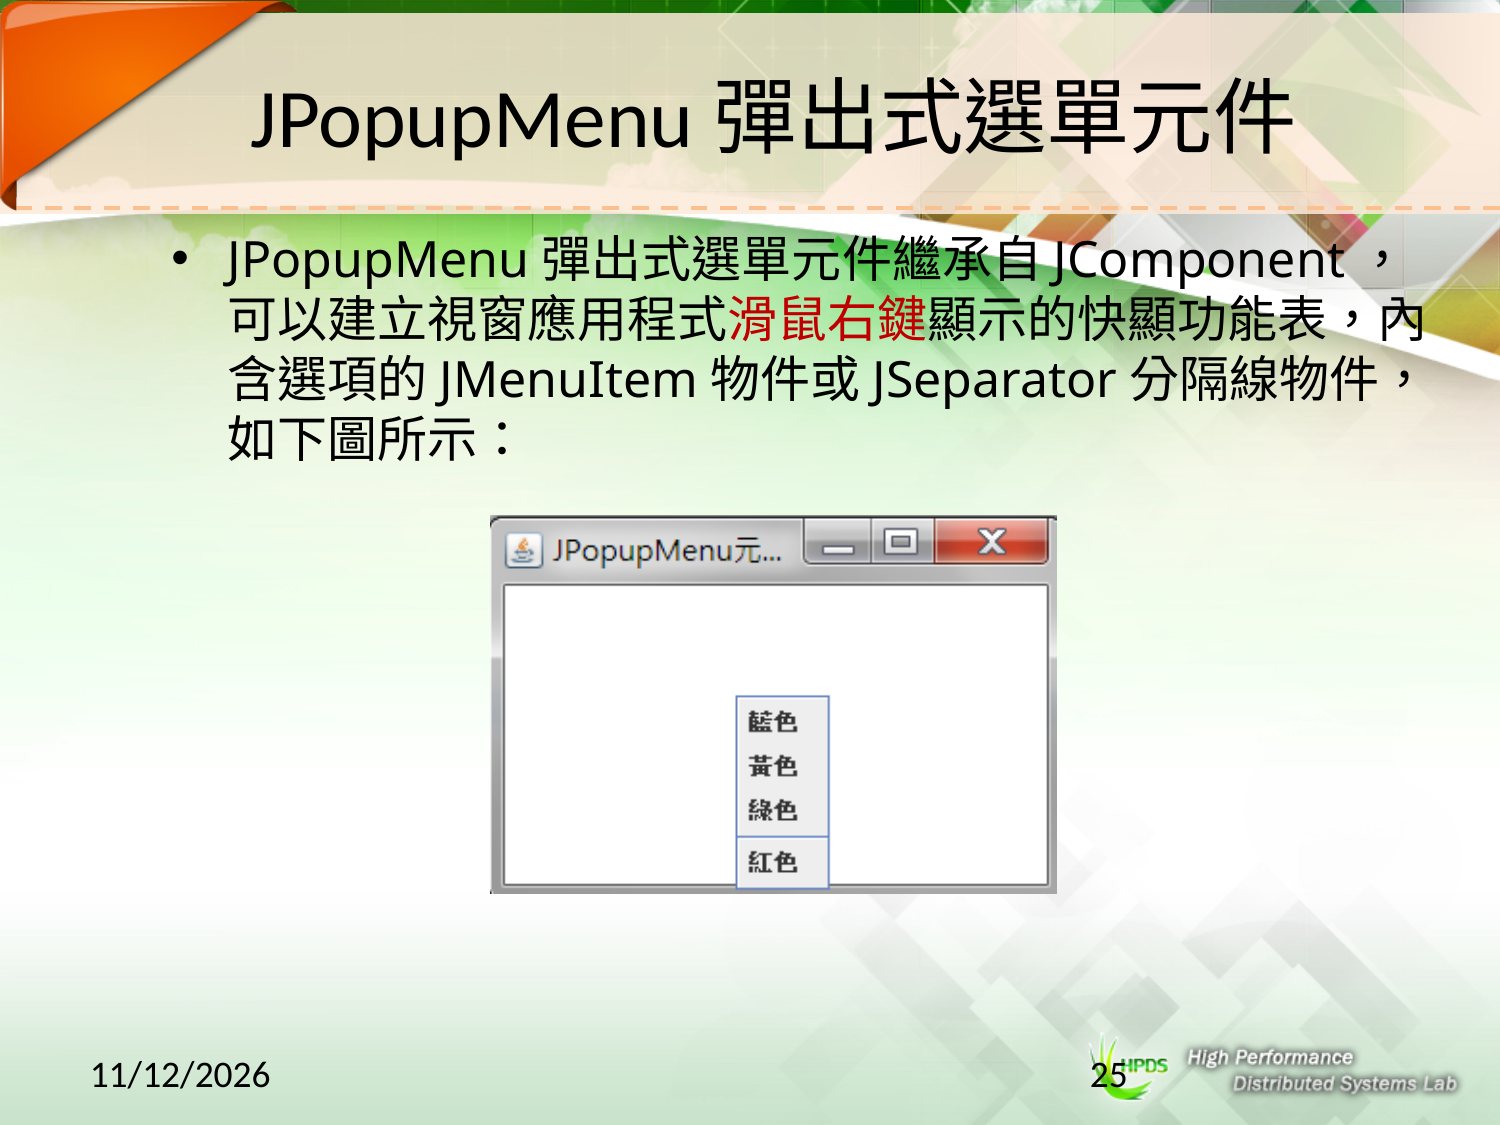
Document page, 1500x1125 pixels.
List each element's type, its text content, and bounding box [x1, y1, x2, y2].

text_box JPopupMenu彈出式選單元件 [312, 56, 1435, 172]
picture [0, 0, 1500, 1125]
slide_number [75, 1042, 425, 1103]
text_box [312, 11, 1500, 207]
text_box JPopupMenu彈出式選單元件繼承自JComponent，可以建立視窗應用程式滑鼠右鍵顯示的快顯功能表，內含選項的JMenuItem物件或JSeparator分隔線物件，如下圖所示： [156, 220, 1458, 764]
slide_number 25 [1074, 1042, 1425, 1103]
